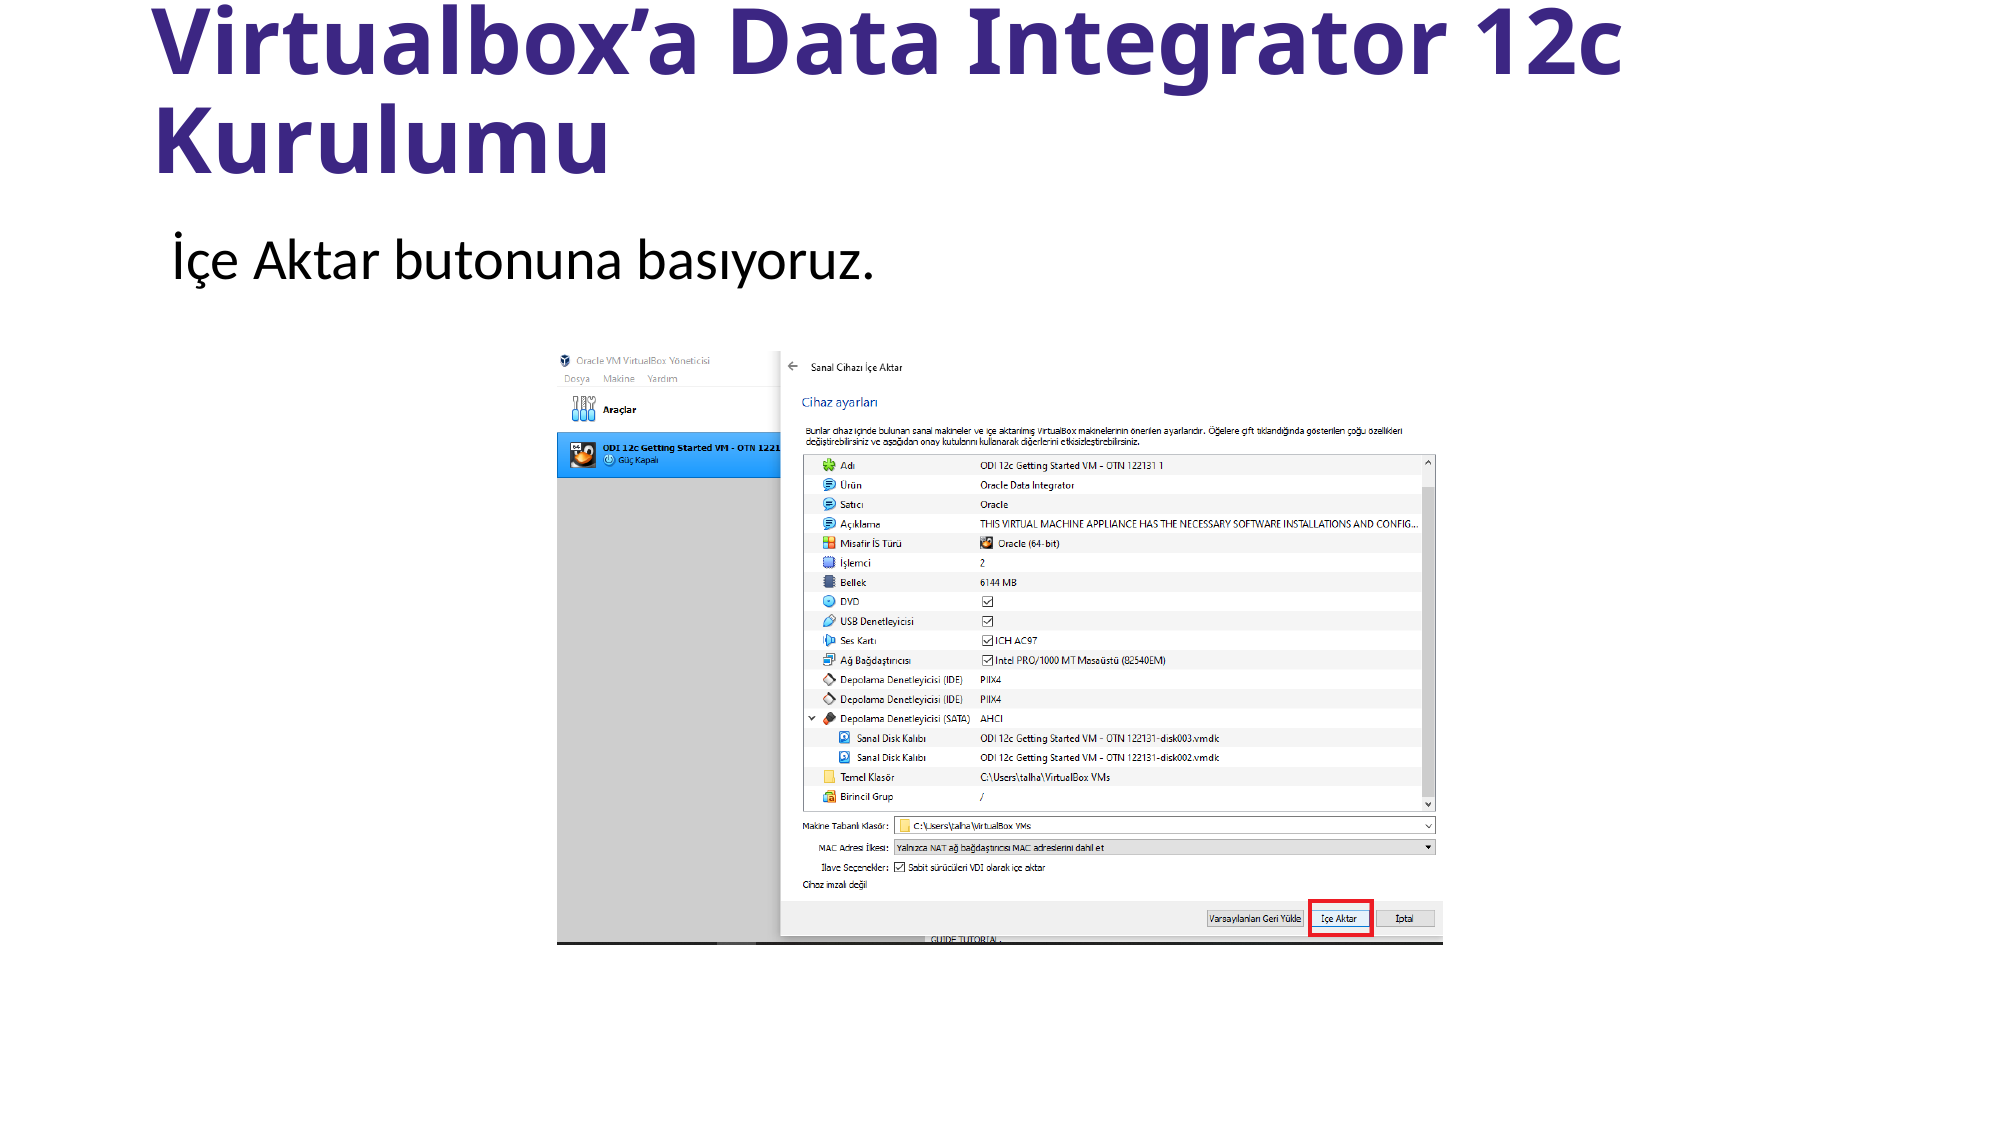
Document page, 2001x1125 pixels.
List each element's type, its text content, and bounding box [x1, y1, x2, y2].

title Virtualbox’a Data Integrator 12c Kurulumu [136, 26, 1843, 163]
text_box İçe Aktar butonuna basıyoruz. [156, 214, 1920, 299]
picture [557, 351, 1443, 946]
